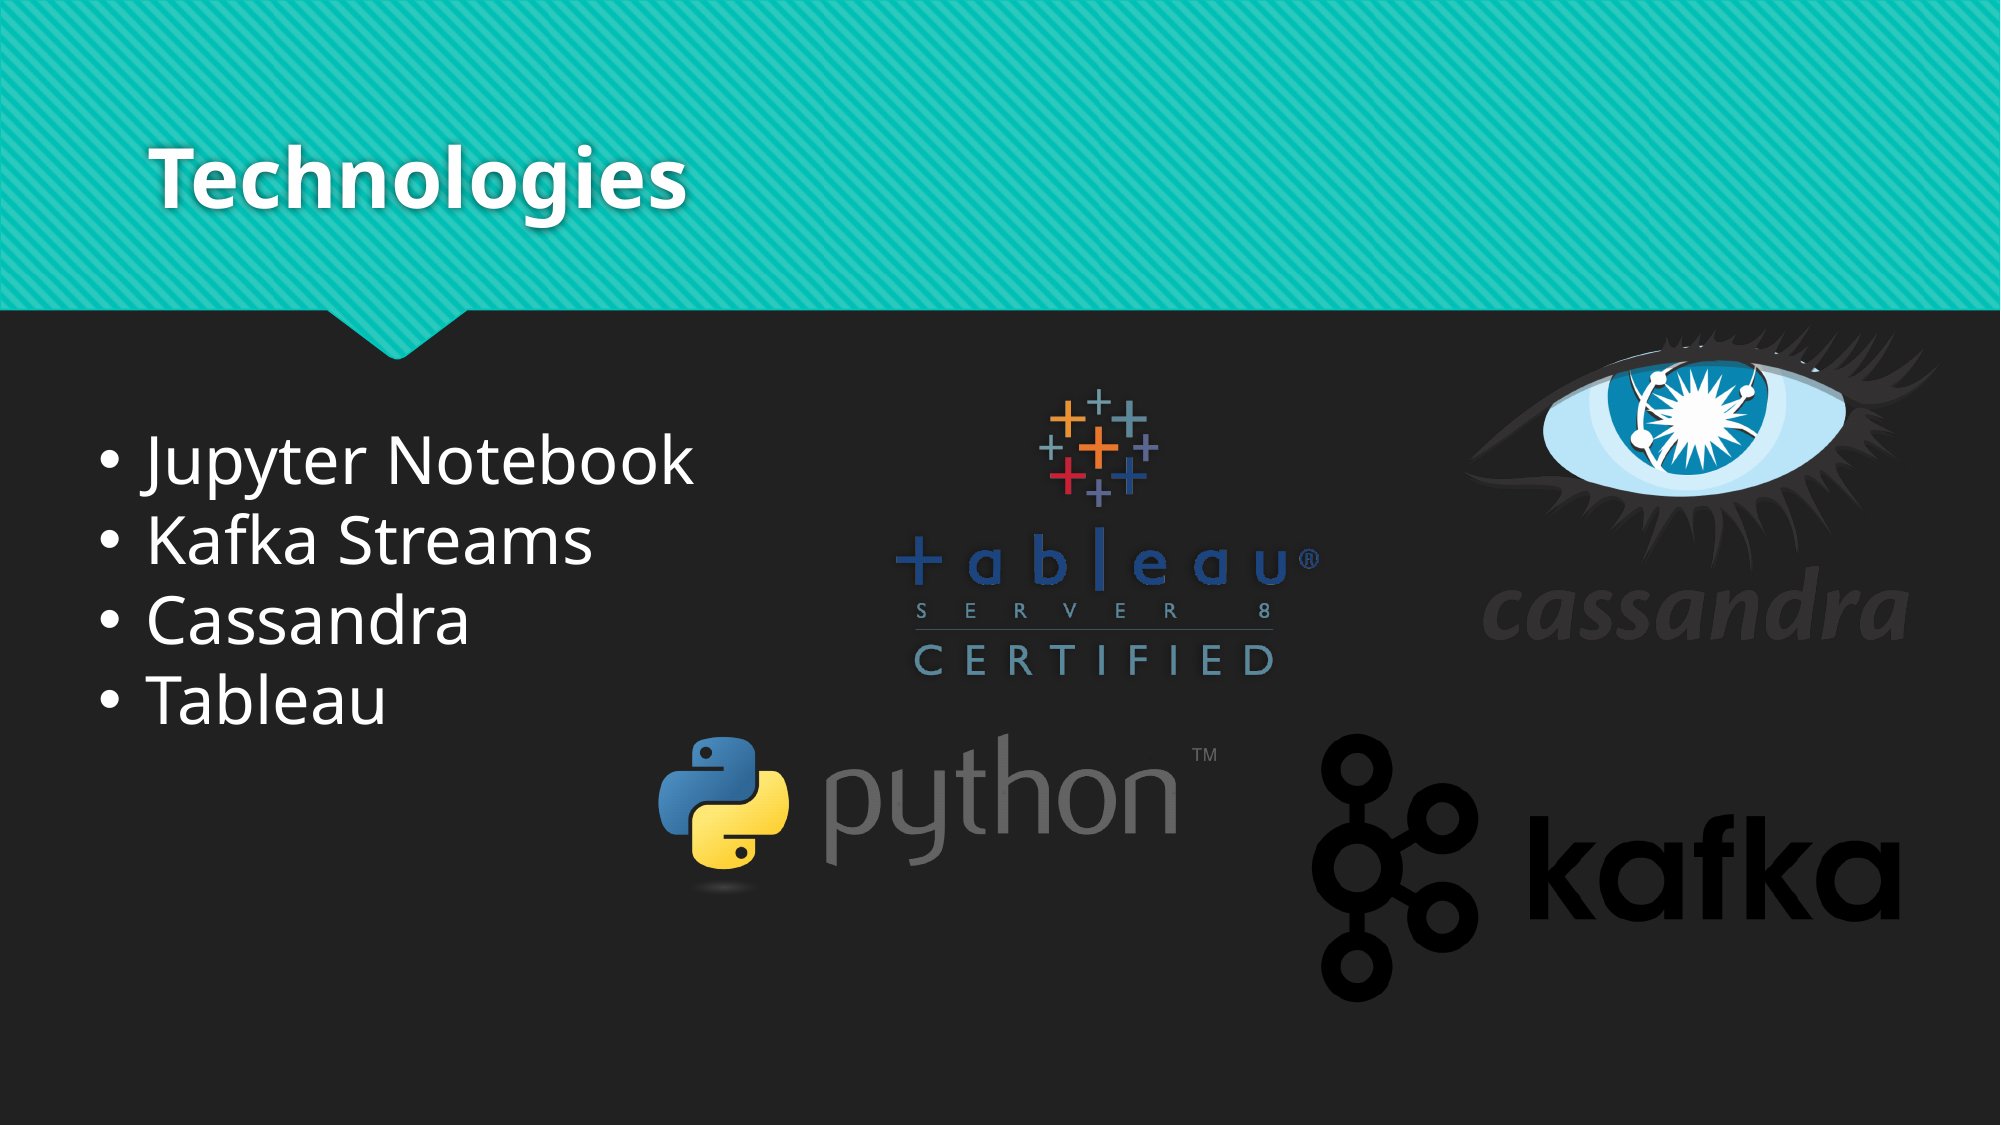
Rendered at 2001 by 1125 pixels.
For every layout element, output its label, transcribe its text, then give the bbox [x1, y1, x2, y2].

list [842, 345, 1334, 690]
picture [600, 671, 1942, 1045]
text_box Jupyter Notebook Kafka Streams Cassandra Tableau [83, 410, 836, 746]
picture [1456, 296, 1948, 665]
title Technologies [132, 73, 1868, 233]
